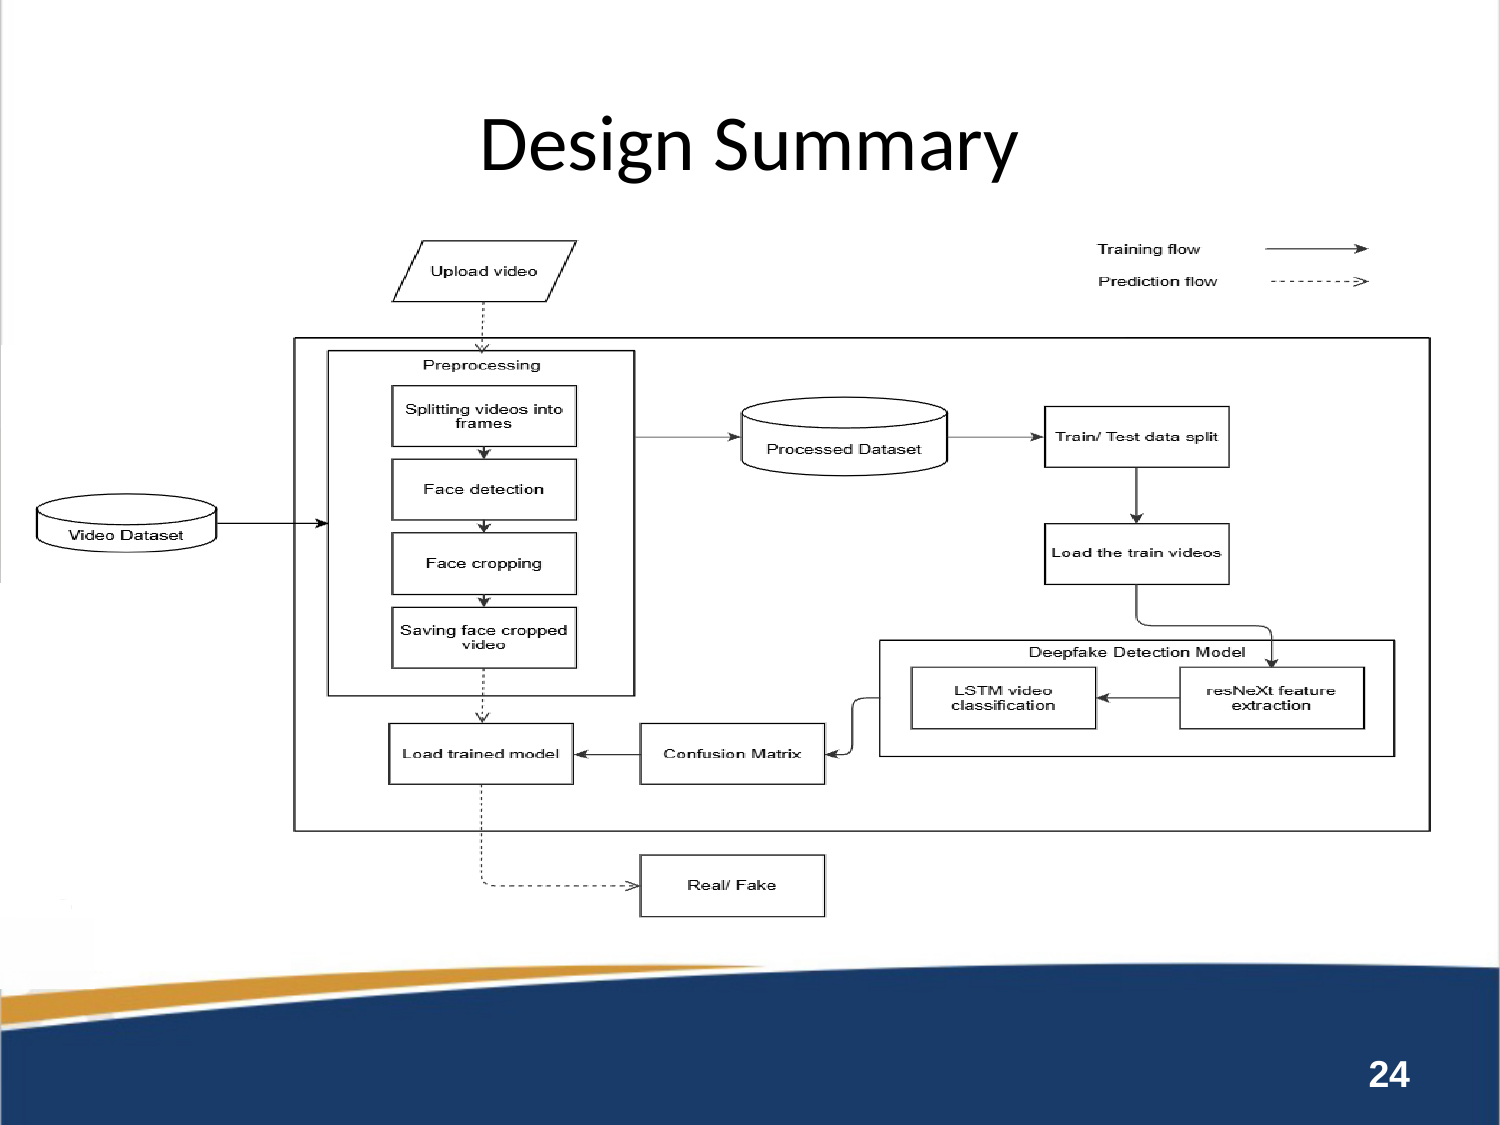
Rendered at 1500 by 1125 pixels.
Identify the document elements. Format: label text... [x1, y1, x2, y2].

slide_number 24 [1074, 1042, 1425, 1103]
title Design Summary [75, 45, 1425, 230]
picture [0, 0, 1500, 1125]
